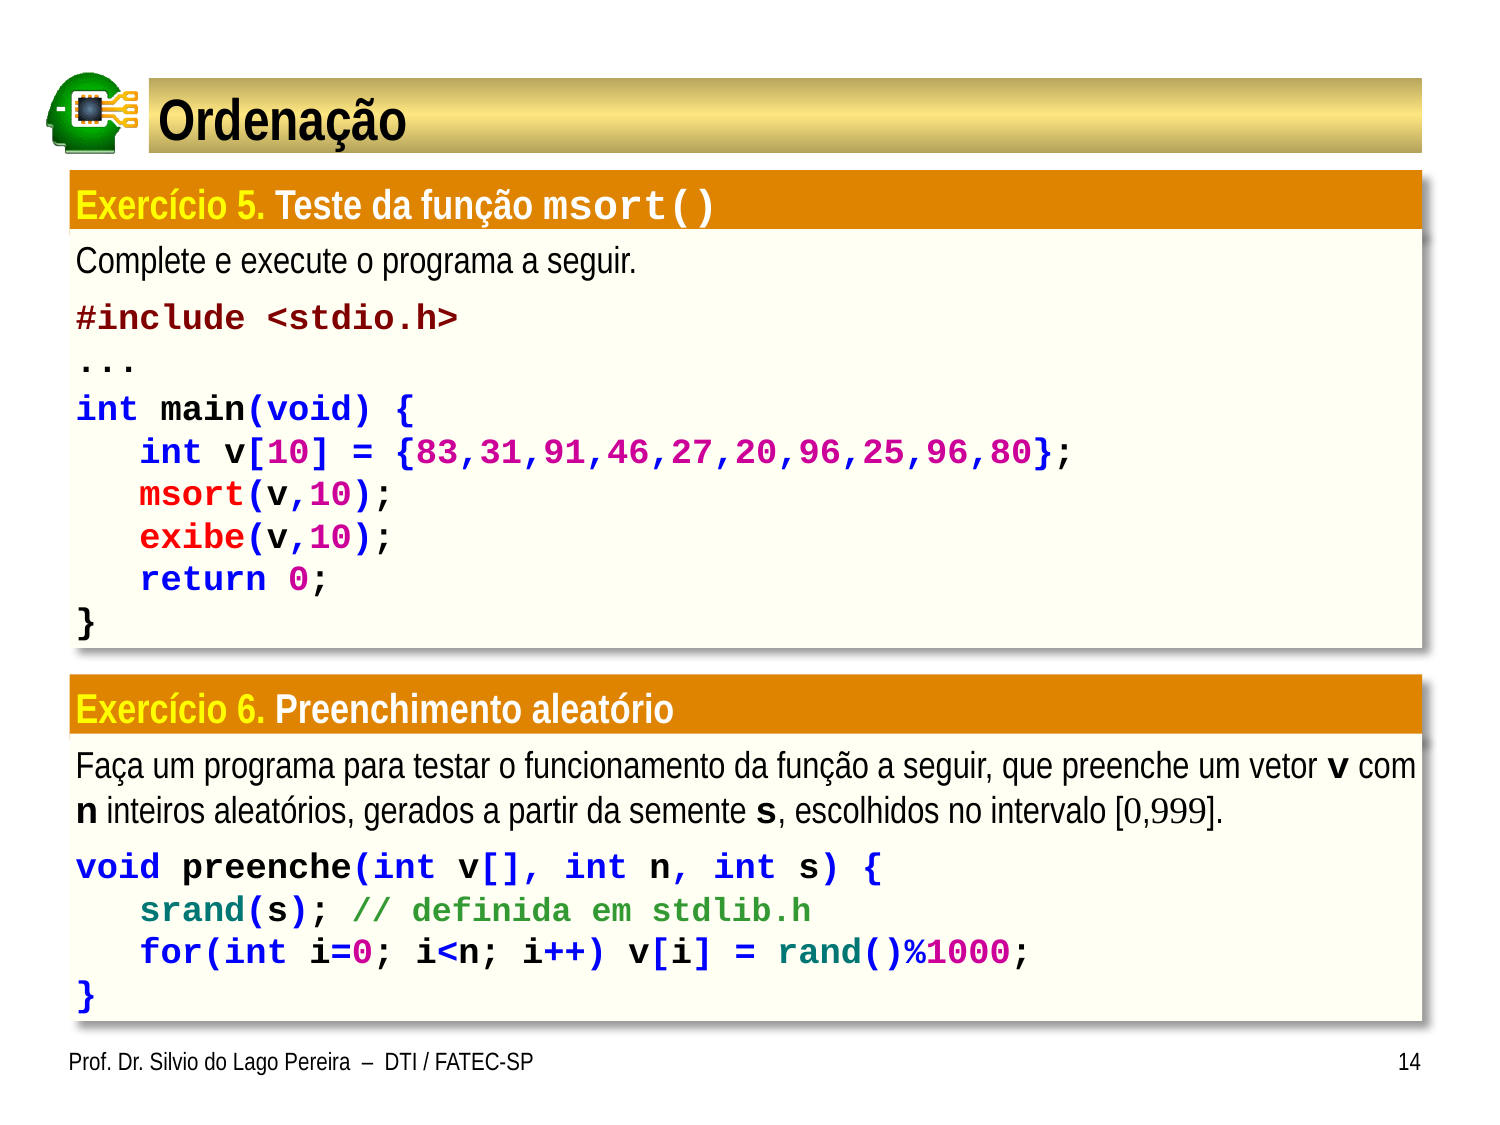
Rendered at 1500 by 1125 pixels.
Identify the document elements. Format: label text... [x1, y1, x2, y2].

picture [45, 66, 140, 161]
title Ordenação [149, 81, 1420, 153]
slide_number 14 [1361, 1037, 1422, 1101]
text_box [69, 674, 1423, 1025]
footer Prof. Dr. Silvio do Lago Pereira – DTI / FATEC-SP [68, 1037, 560, 1101]
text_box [69, 169, 1423, 653]
